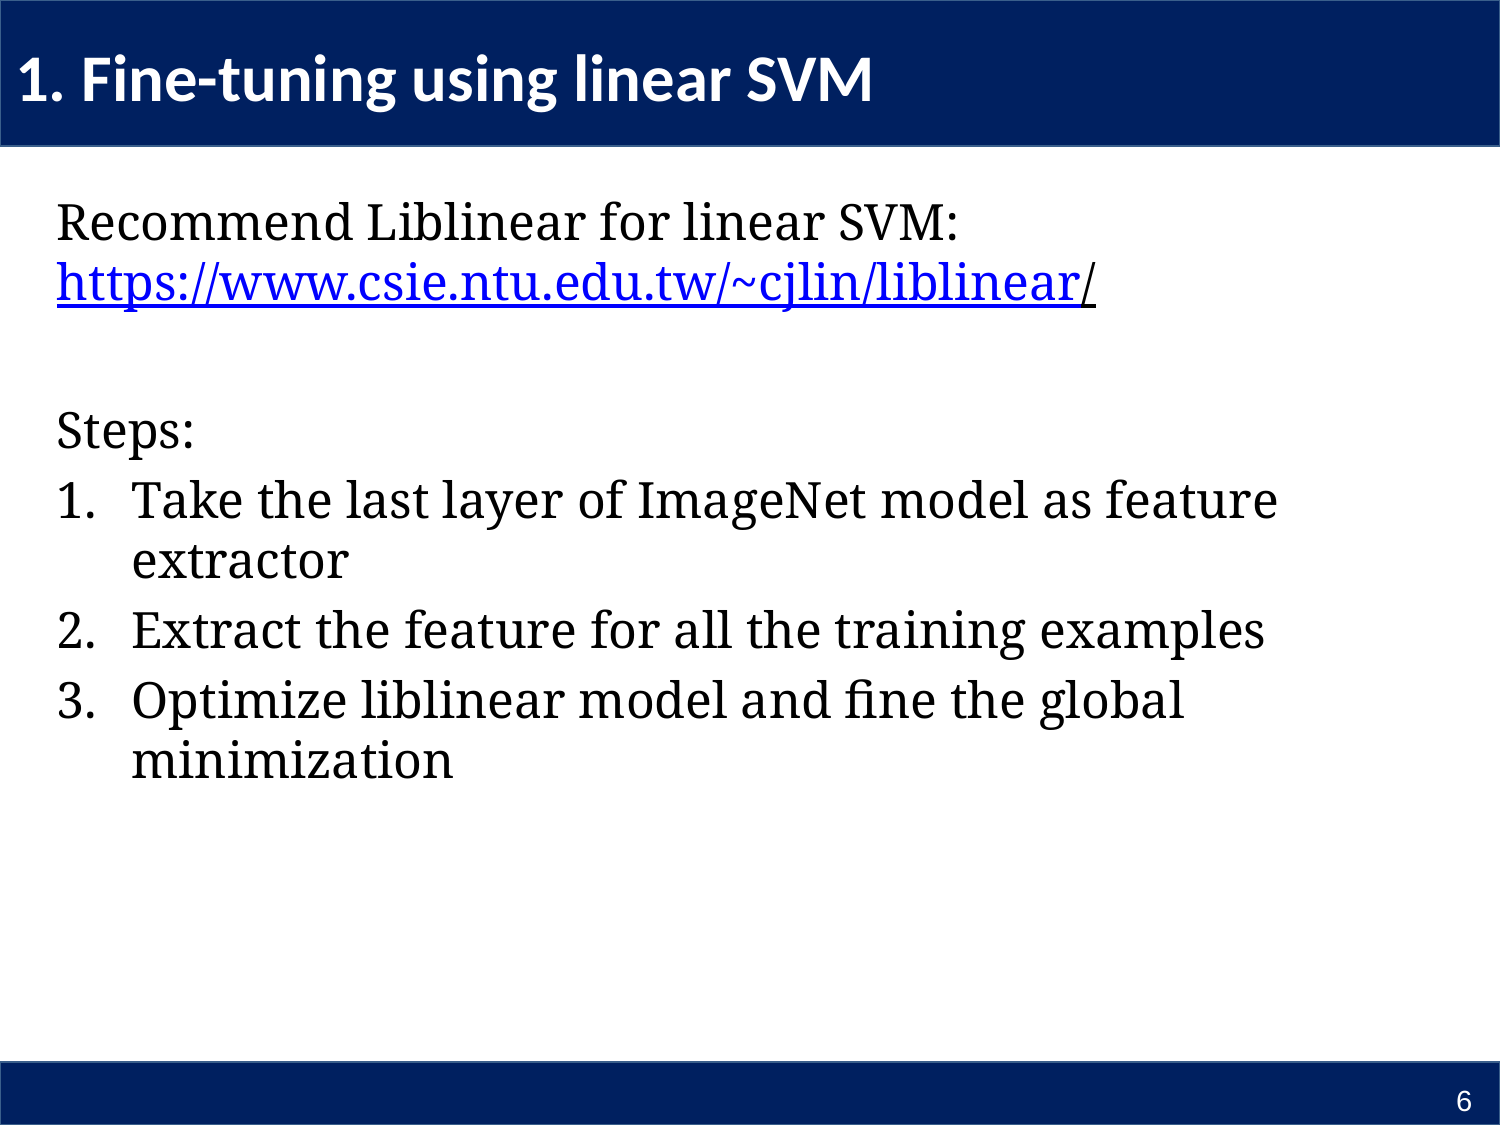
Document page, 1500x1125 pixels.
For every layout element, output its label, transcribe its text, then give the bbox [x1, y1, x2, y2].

slide_number 6 [1137, 1074, 1488, 1125]
title 1. Fine-tuning using linear SVM [0, 0, 1138, 150]
text_box Recommend Liblinear for linear SVM: https://www.csie.ntu.edu.tw/~cjlin/liblinear/ Steps: Take the last layer of ImageNet model as feature extractor Extract the feature for all the training examples Optimize liblinear model and fine the global minimization [42, 182, 1450, 1005]
